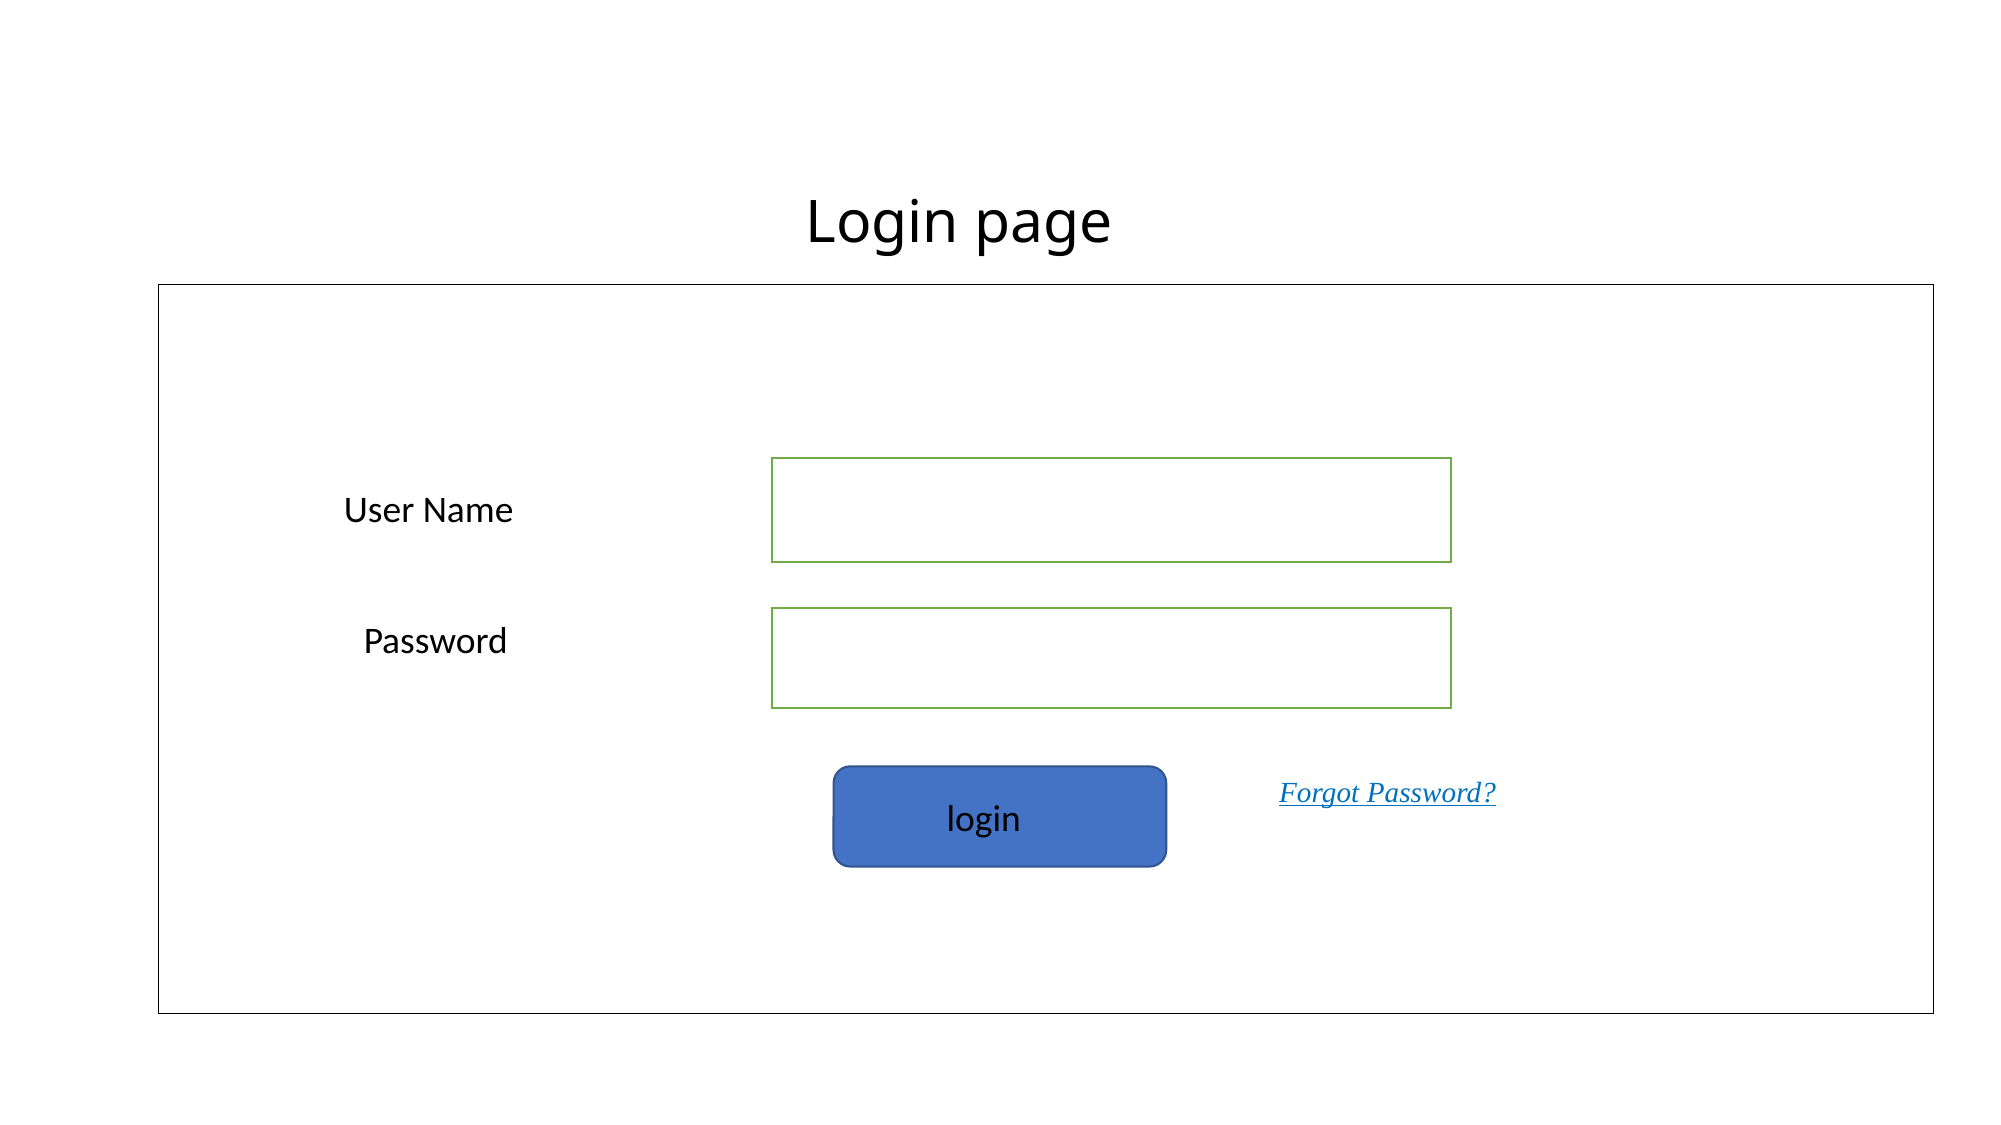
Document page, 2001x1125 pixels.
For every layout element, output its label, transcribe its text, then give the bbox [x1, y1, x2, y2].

title Login page [249, 184, 1670, 263]
text_box [158, 284, 1934, 1014]
